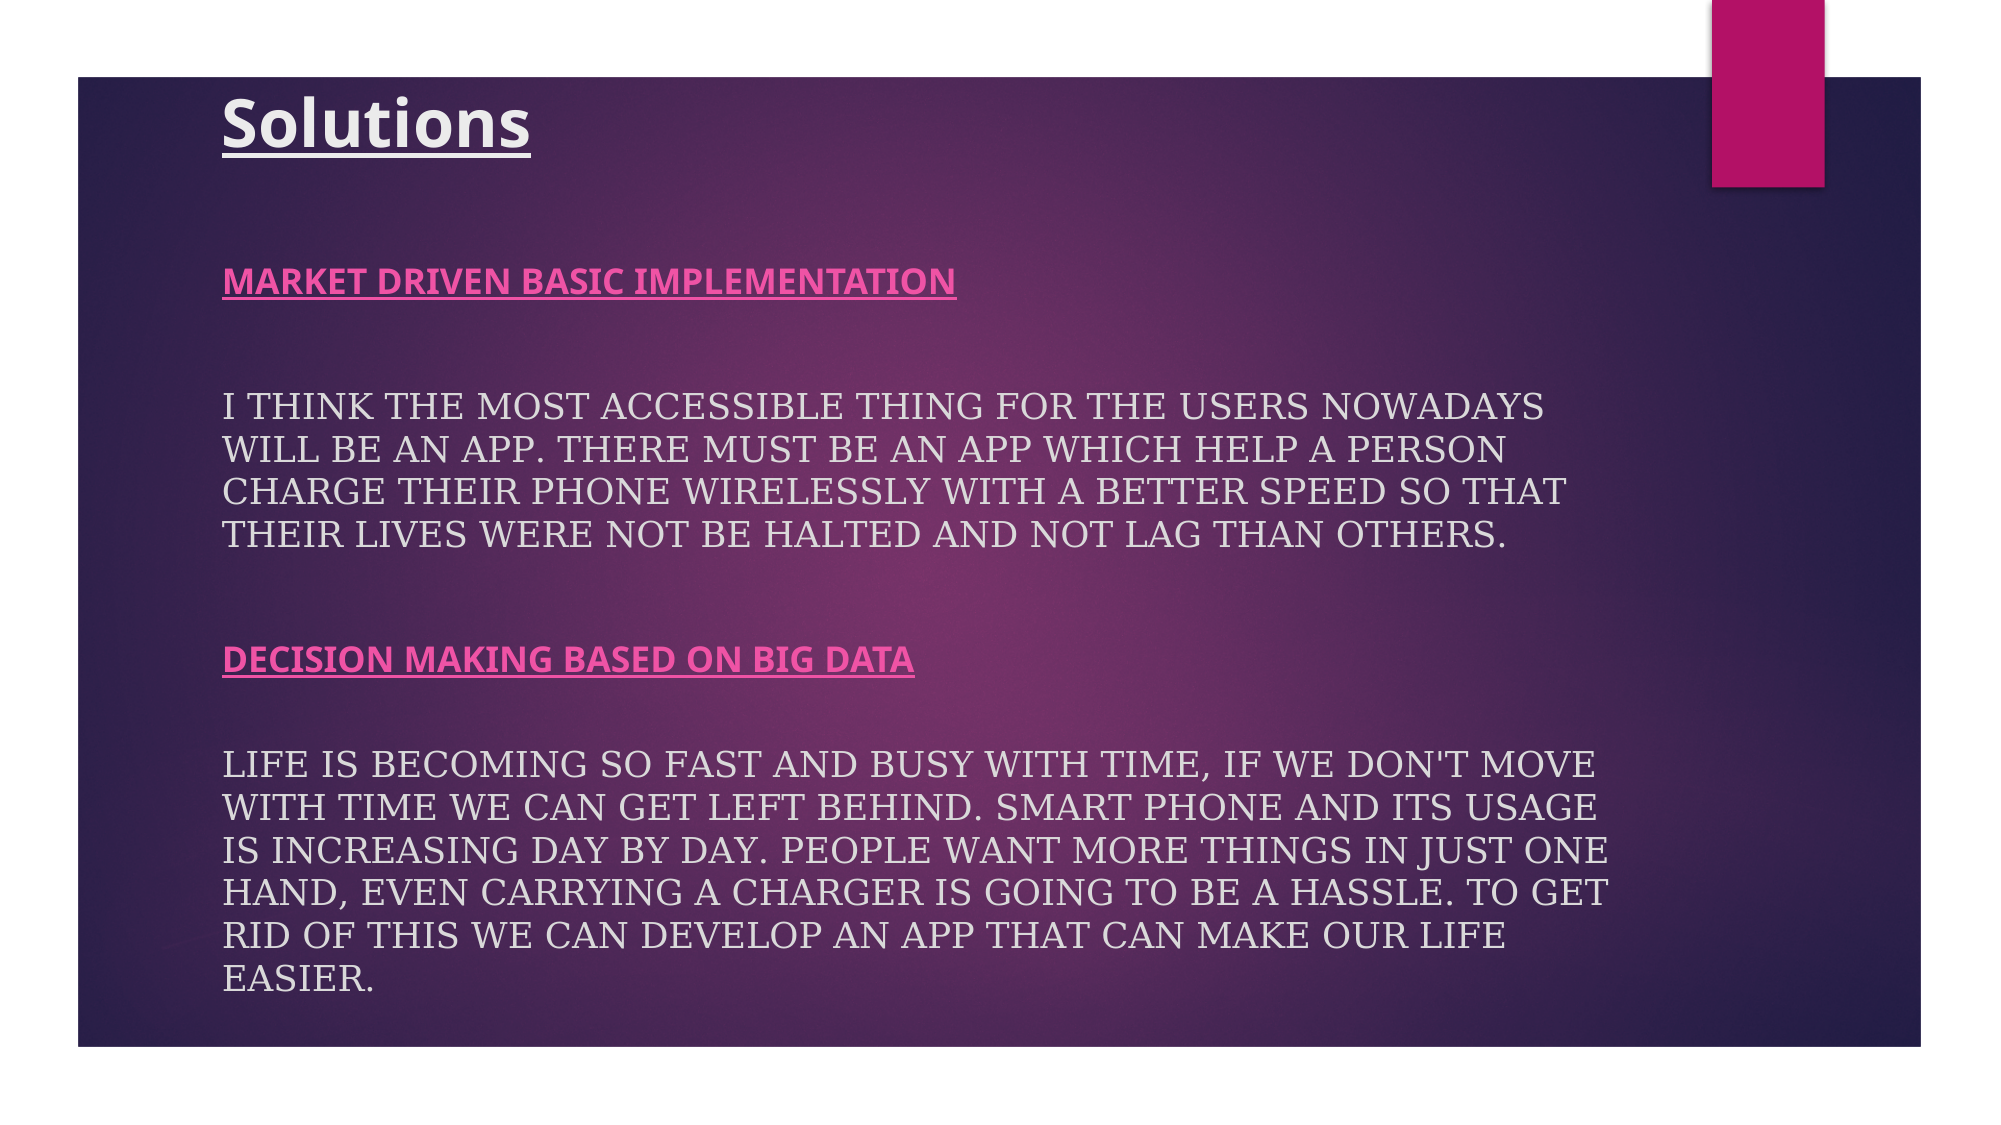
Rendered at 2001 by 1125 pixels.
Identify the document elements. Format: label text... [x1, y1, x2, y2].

title Solutions [206, 28, 1655, 169]
subtitle Market Driven Basic Implementation I think the most accessible thing for the users nowadays will be an app. There must be an app which help a person charge their phone wirelessly with a better speed so that their lives were not be halted and not lag than others. Decision Making Based on Big Data Life is becoming so fast and busy with time, if we don't move with time we can get left behind. Smart phone and its usage is increasing day by day. People want more things in just one hand, even carrying a charger is going to be a hassle. To get rid of this we can develop an app that can make our life easier. [206, 188, 1655, 1010]
